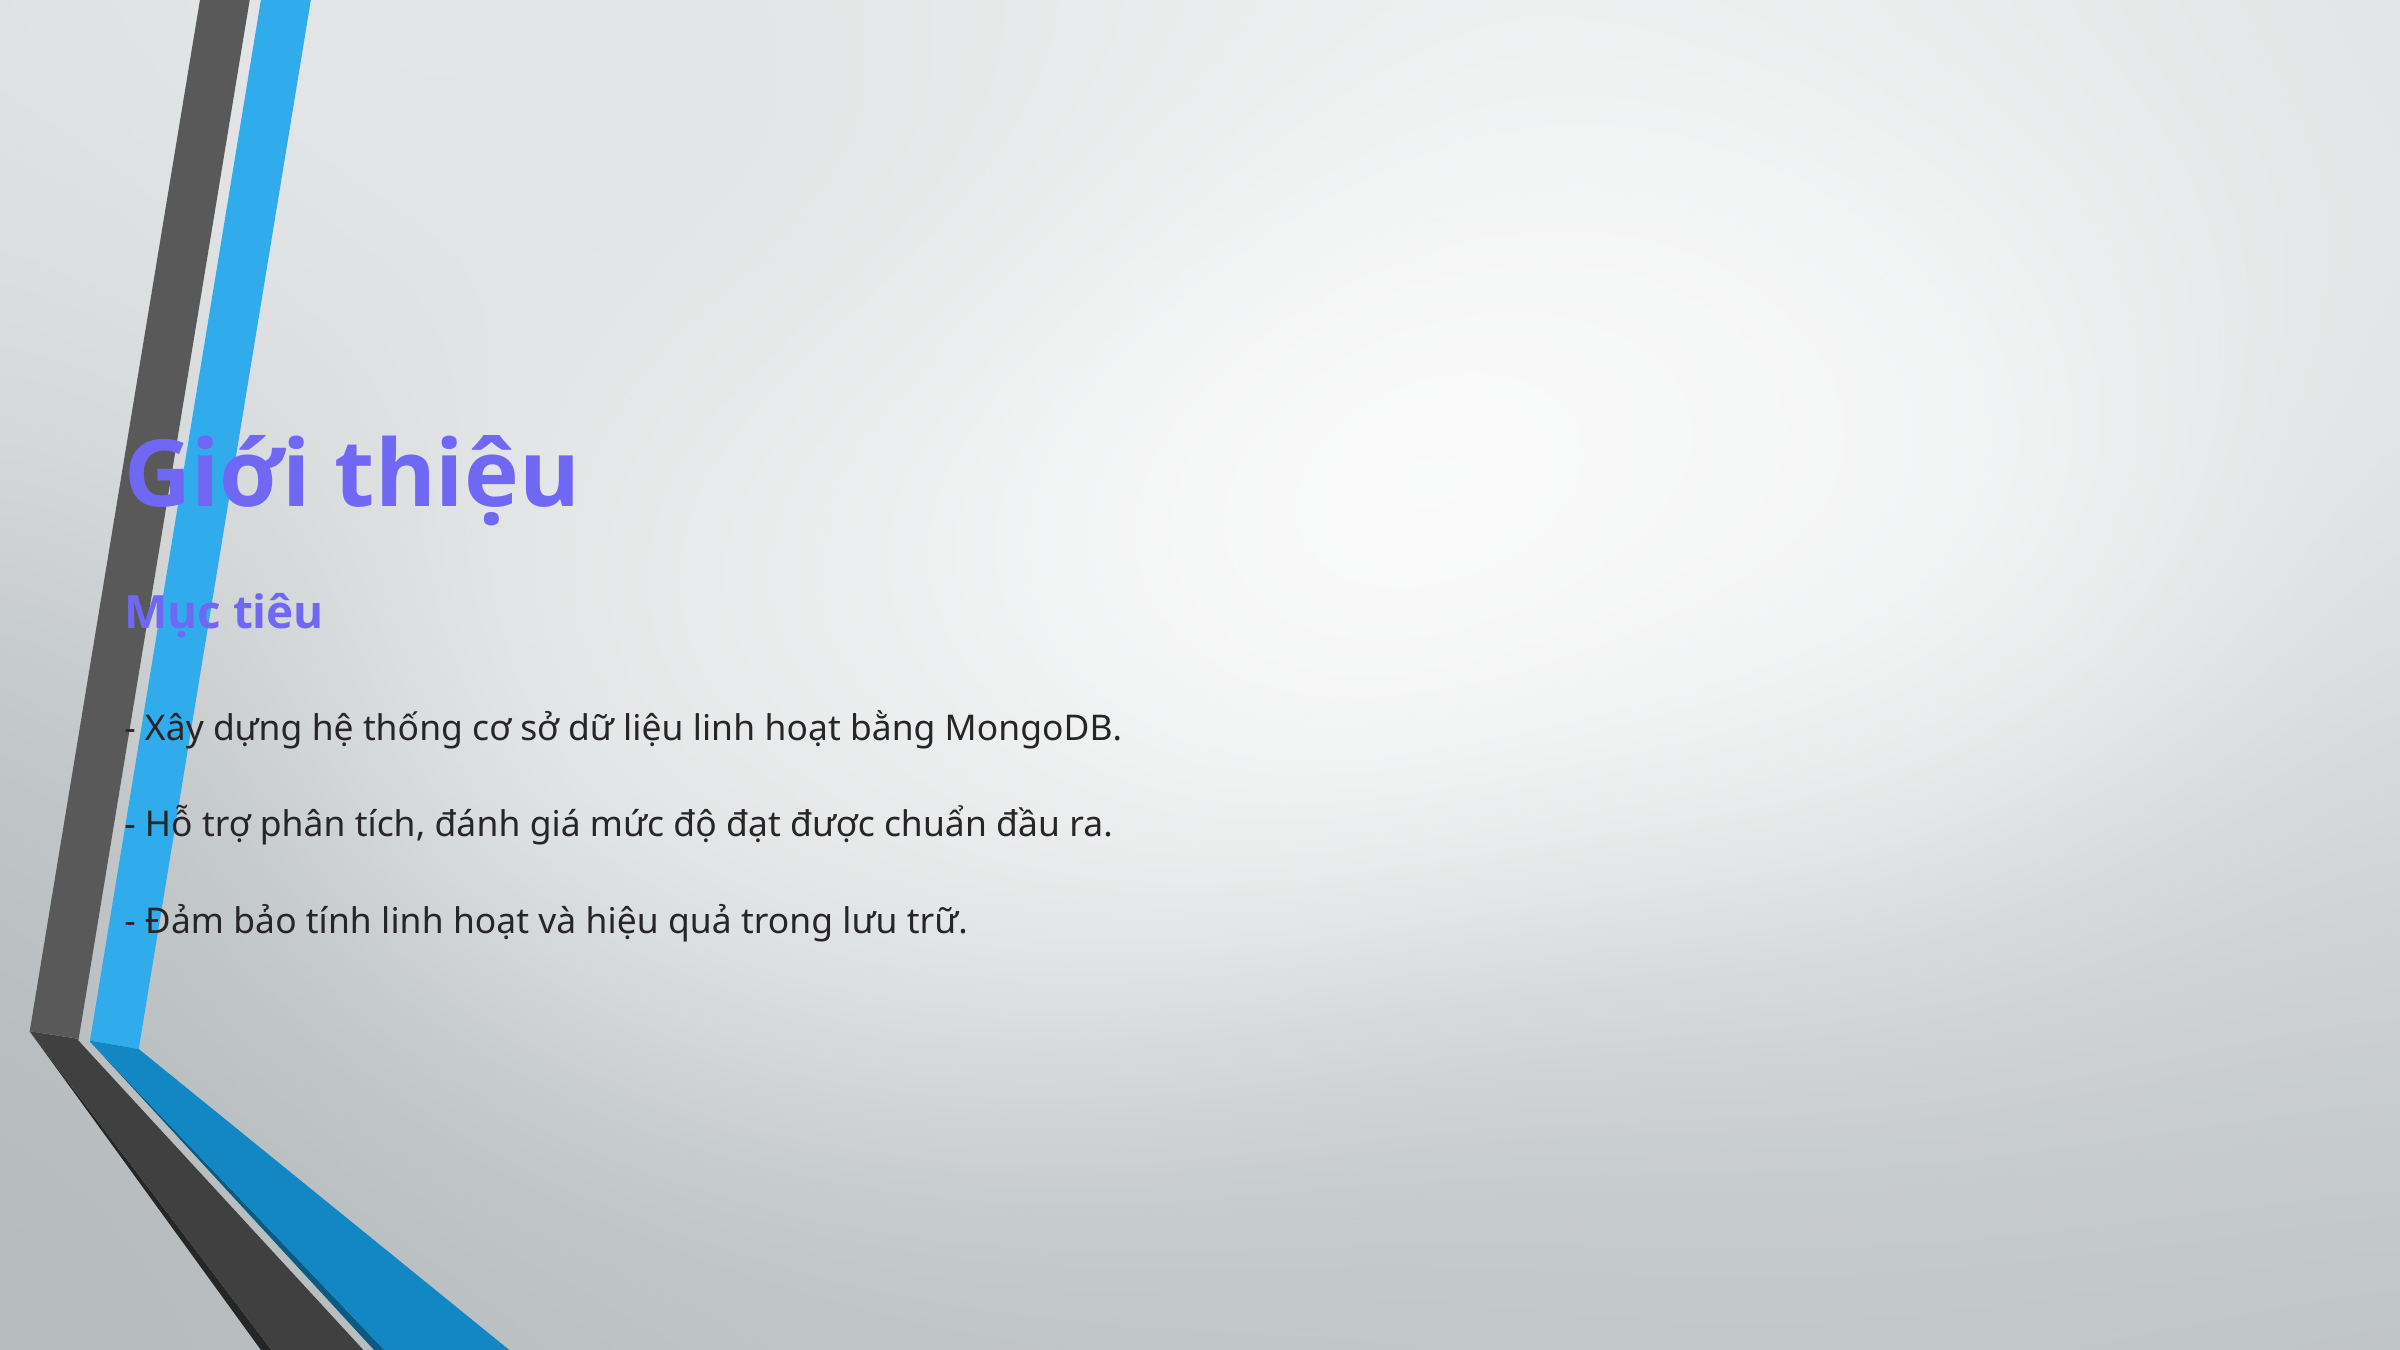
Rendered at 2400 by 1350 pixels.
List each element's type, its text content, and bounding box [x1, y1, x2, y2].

text_box - Đảm bảo tính linh hoạt và hiệu quả trong lưu trữ. [124, 884, 2276, 942]
text_box Mục tiêu [124, 578, 592, 638]
text_box - Hỗ trợ phân tích, đánh giá mức độ đạt được chuẩn đầu ra. [124, 787, 2276, 845]
text_box Giới thiệu [124, 408, 1060, 526]
text_box - Xây dựng hệ thống cơ sở dữ liệu linh hoạt bằng MongoDB. [124, 690, 2276, 748]
